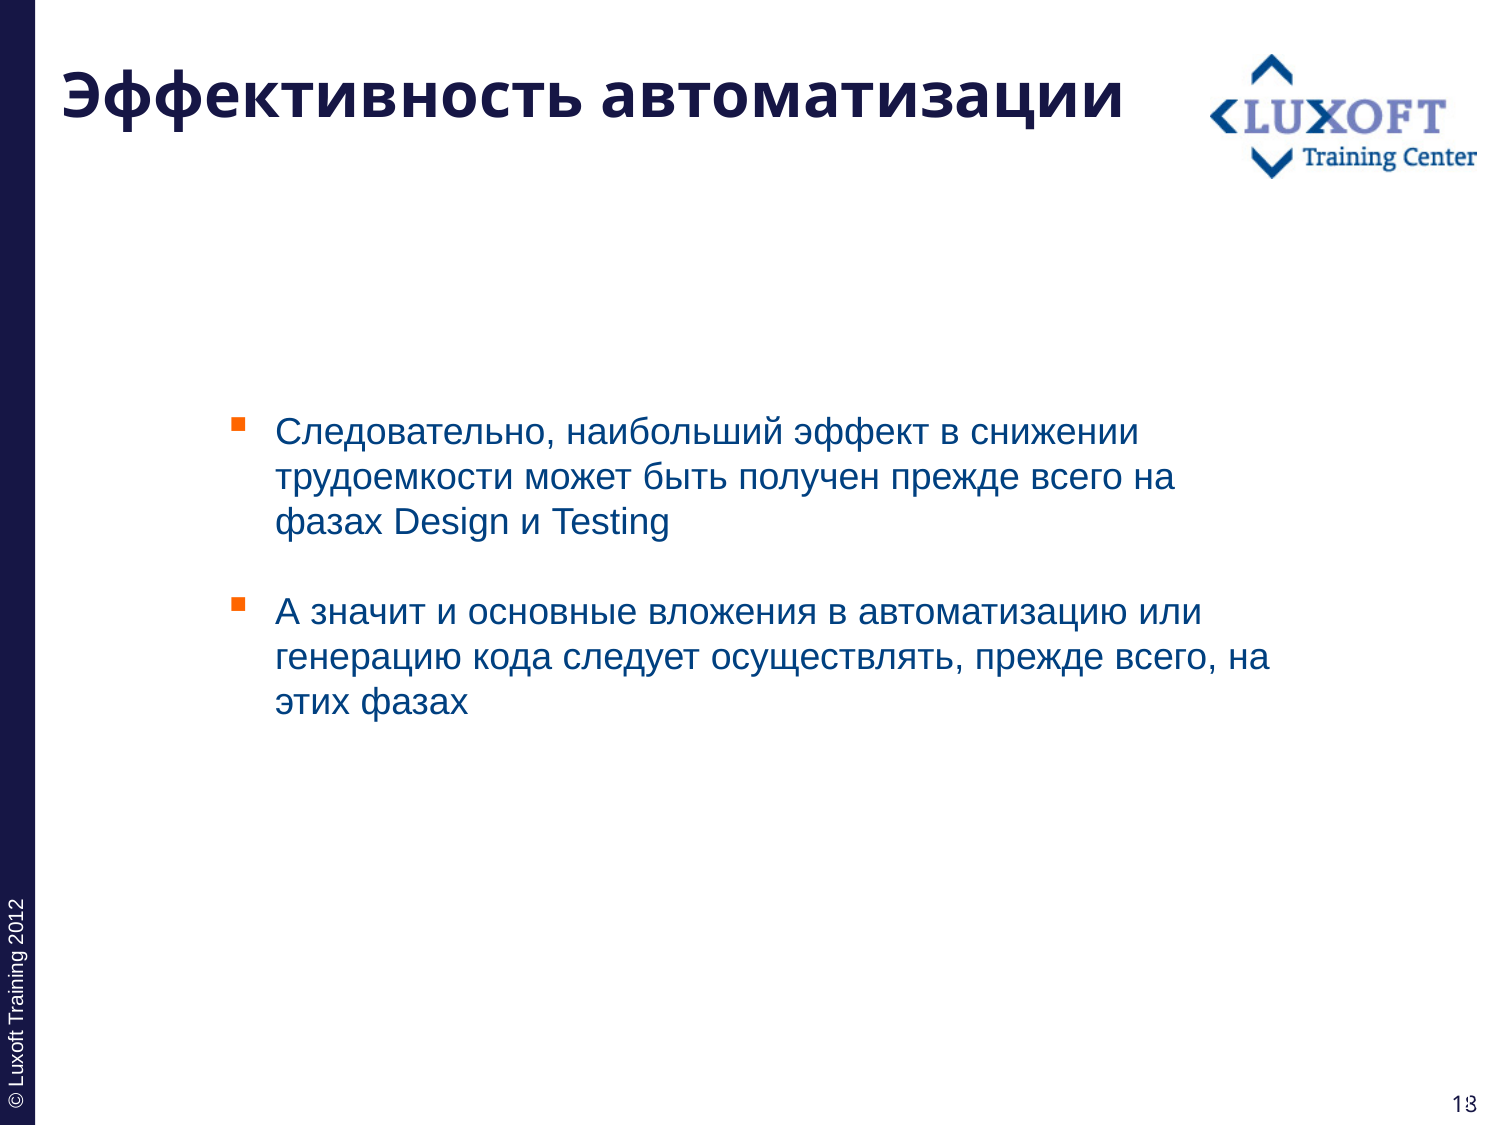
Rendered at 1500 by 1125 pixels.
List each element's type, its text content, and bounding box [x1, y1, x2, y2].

title Эффективность автоматизации [46, 20, 1397, 165]
text_box Следовательно, наибольший эффект в снижении трудоемкости может быть получен прежде всего на фазах Design и Testing А значит и основные вложения в автоматизацию или генерацию кода следует осуществлять, прежде всего, на этих фазах [212, 383, 1288, 738]
picture [1210, 54, 1477, 179]
